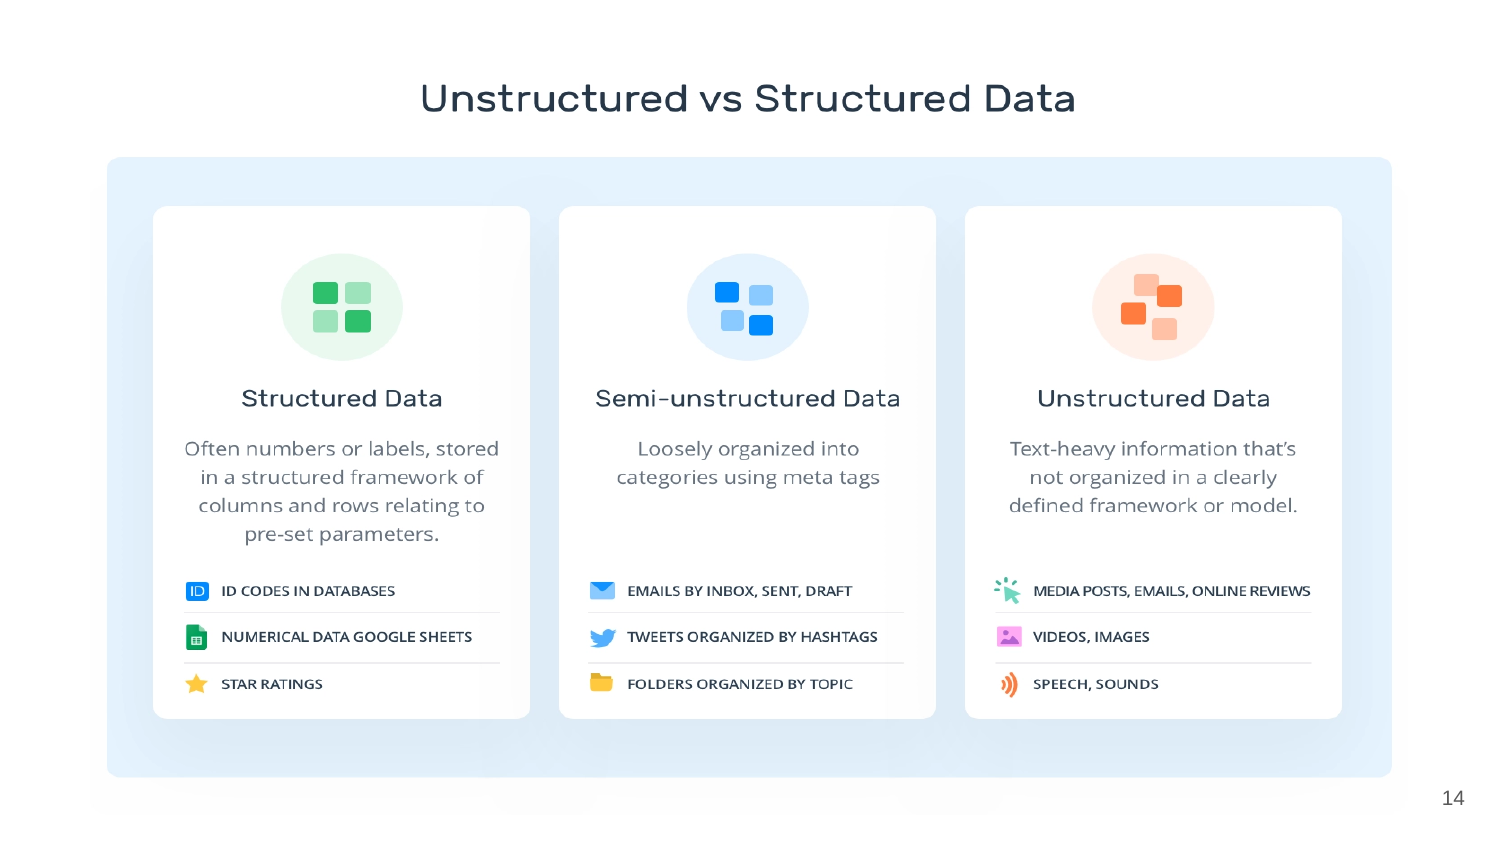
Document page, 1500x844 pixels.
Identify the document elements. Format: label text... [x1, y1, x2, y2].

slide_number ‹#› [1389, 764, 1480, 830]
picture [89, 39, 1408, 815]
